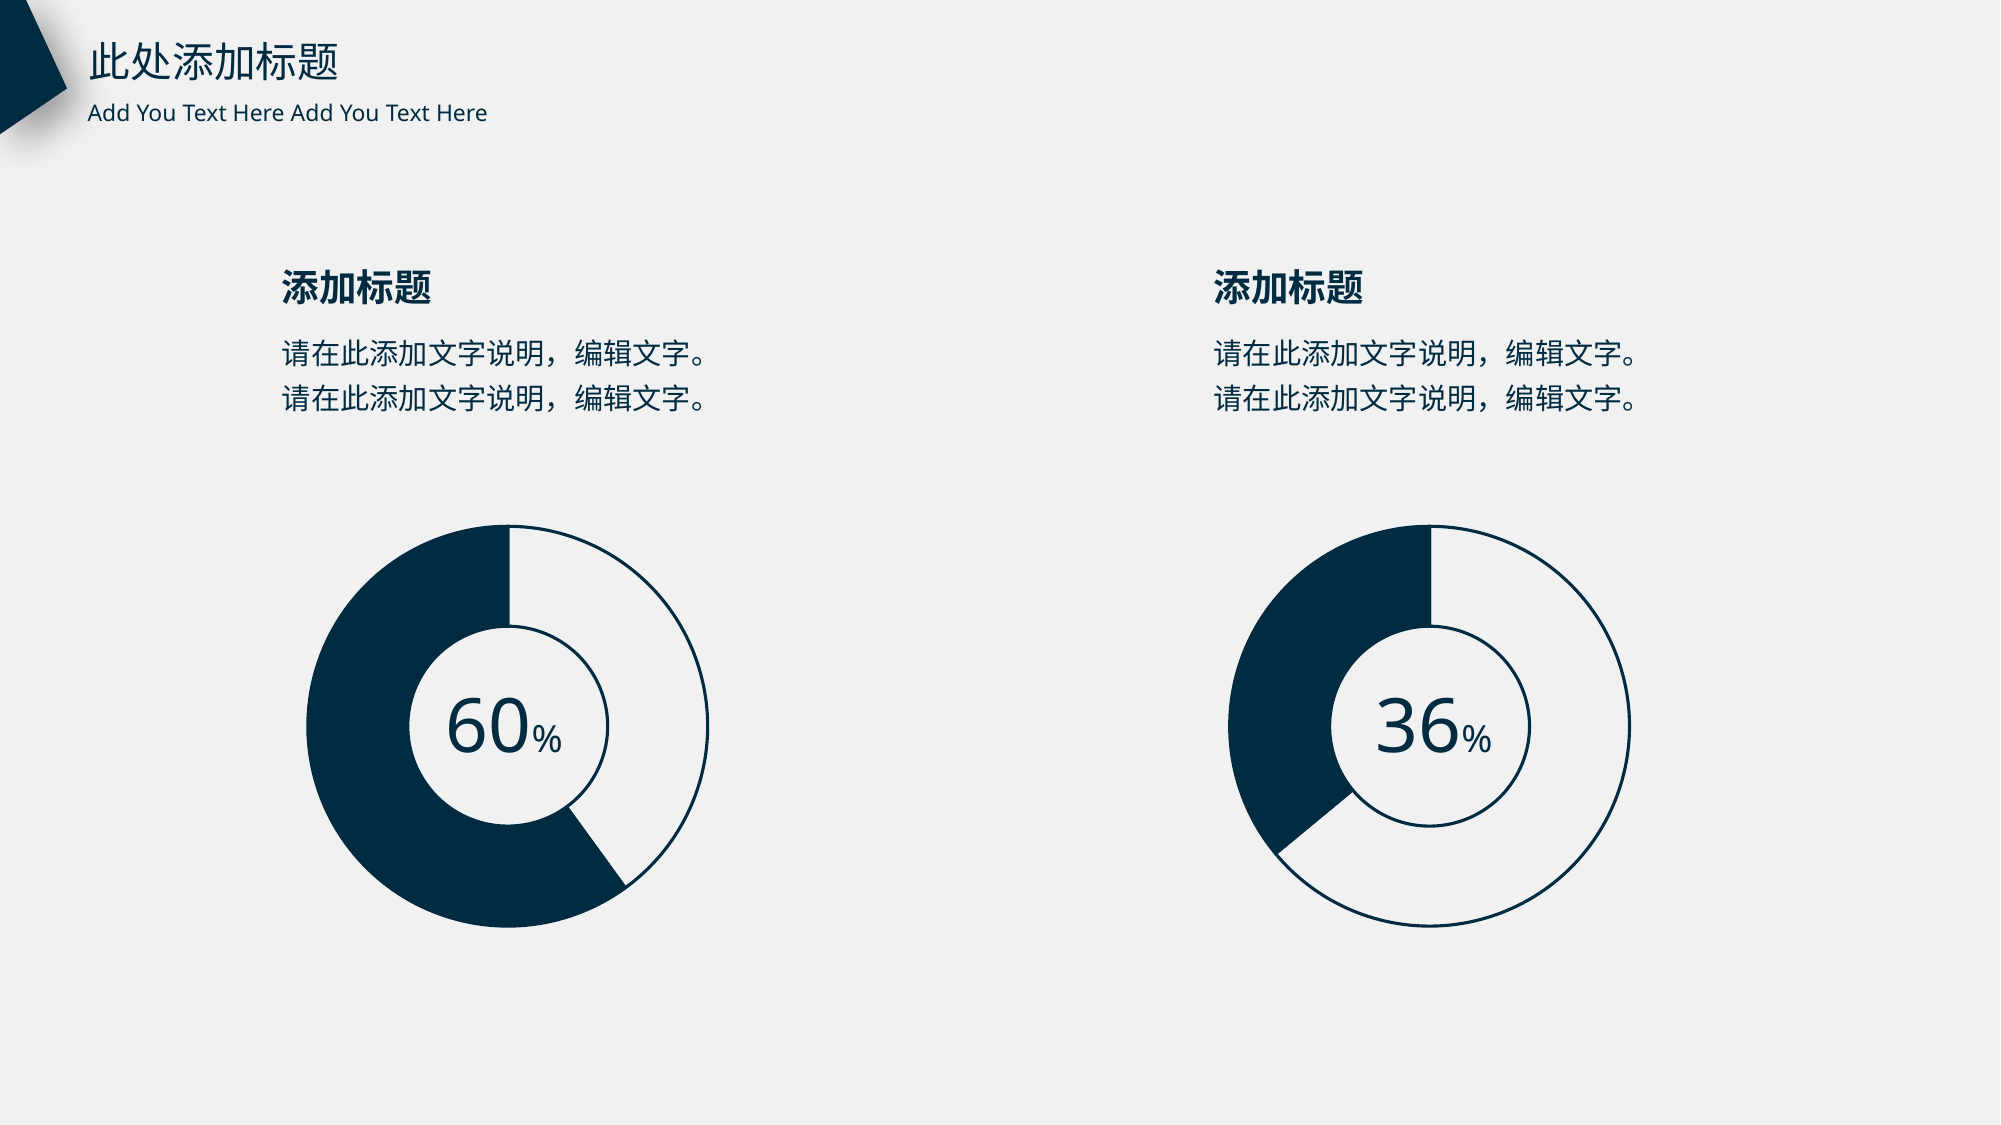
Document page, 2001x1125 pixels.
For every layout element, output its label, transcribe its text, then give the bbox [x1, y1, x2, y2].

text_box 添加标题 [267, 256, 448, 317]
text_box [1079, 520, 1743, 963]
text_box 请在此添加文字说明，编辑文字。请在此添加文字说明，编辑文字。 [267, 317, 749, 423]
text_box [157, 520, 821, 963]
text_box [0, 0, 68, 135]
text_box 此处添加标题 [77, 28, 355, 83]
text_box 添加标题 [1198, 256, 1379, 317]
text_box Add You Text Here Add You Text Here [82, 83, 532, 134]
text_box 请在此添加文字说明，编辑文字。请在此添加文字说明，编辑文字。 [1198, 317, 1680, 423]
